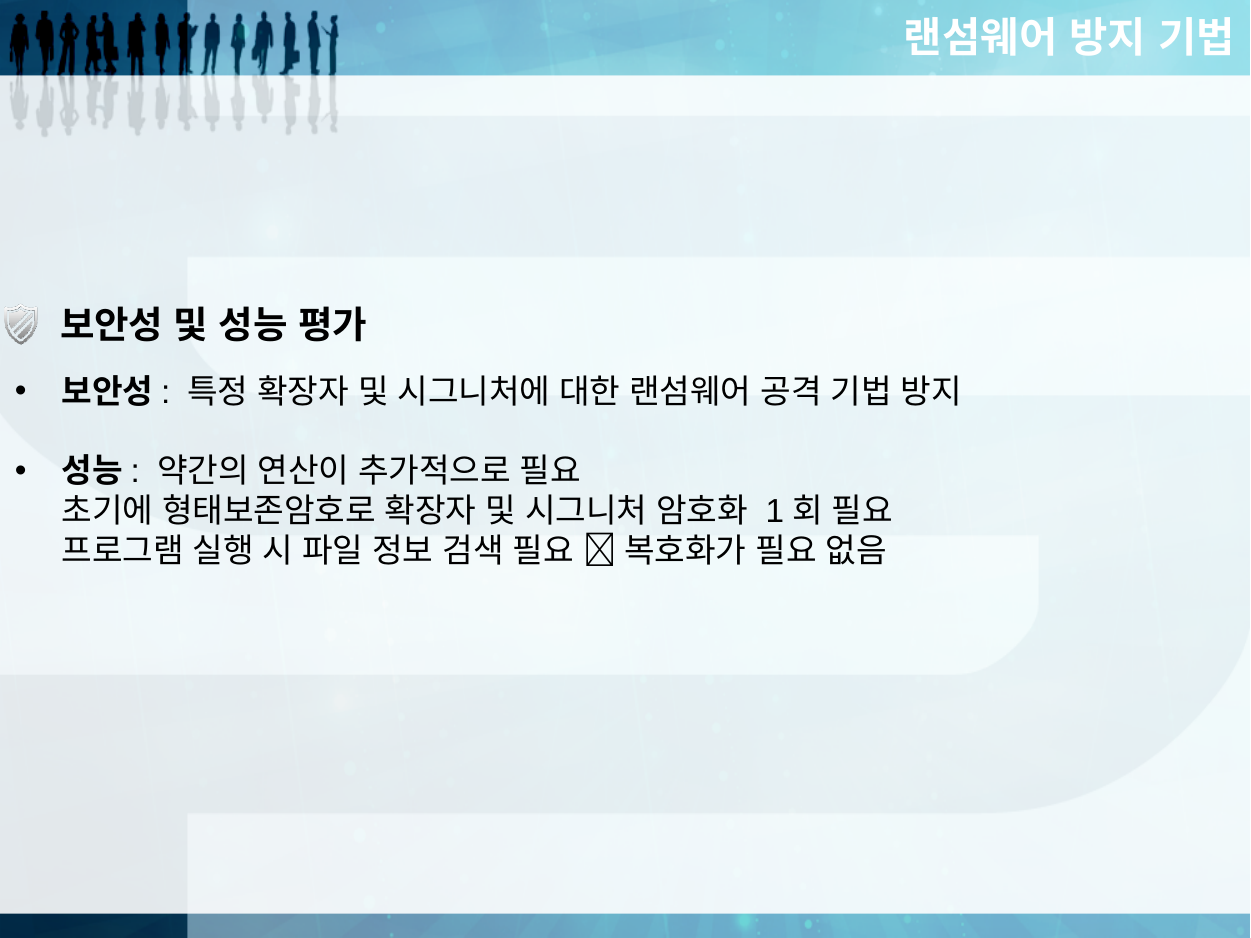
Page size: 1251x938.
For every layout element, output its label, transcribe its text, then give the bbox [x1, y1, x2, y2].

text_box 보안성: 특정 확장자 및 시그니처에 대한 랜섬웨어 공격 기법 방지 성능: 약간의 연산이 추가적으로 필요 초기에 형태보존암호로 확장자 및 시그니처 암호화 1회 필요 프로그램 실행 시 파일 정보 검색 필요  복호화가 필요 없음 [0, 362, 1250, 577]
picture [0, 577, 1250, 938]
text_box 보안성 및 성능 평가 [45, 293, 383, 354]
text_box 랜섬웨어 방지 기법 [861, 3, 1250, 69]
picture [0, 0, 1250, 362]
